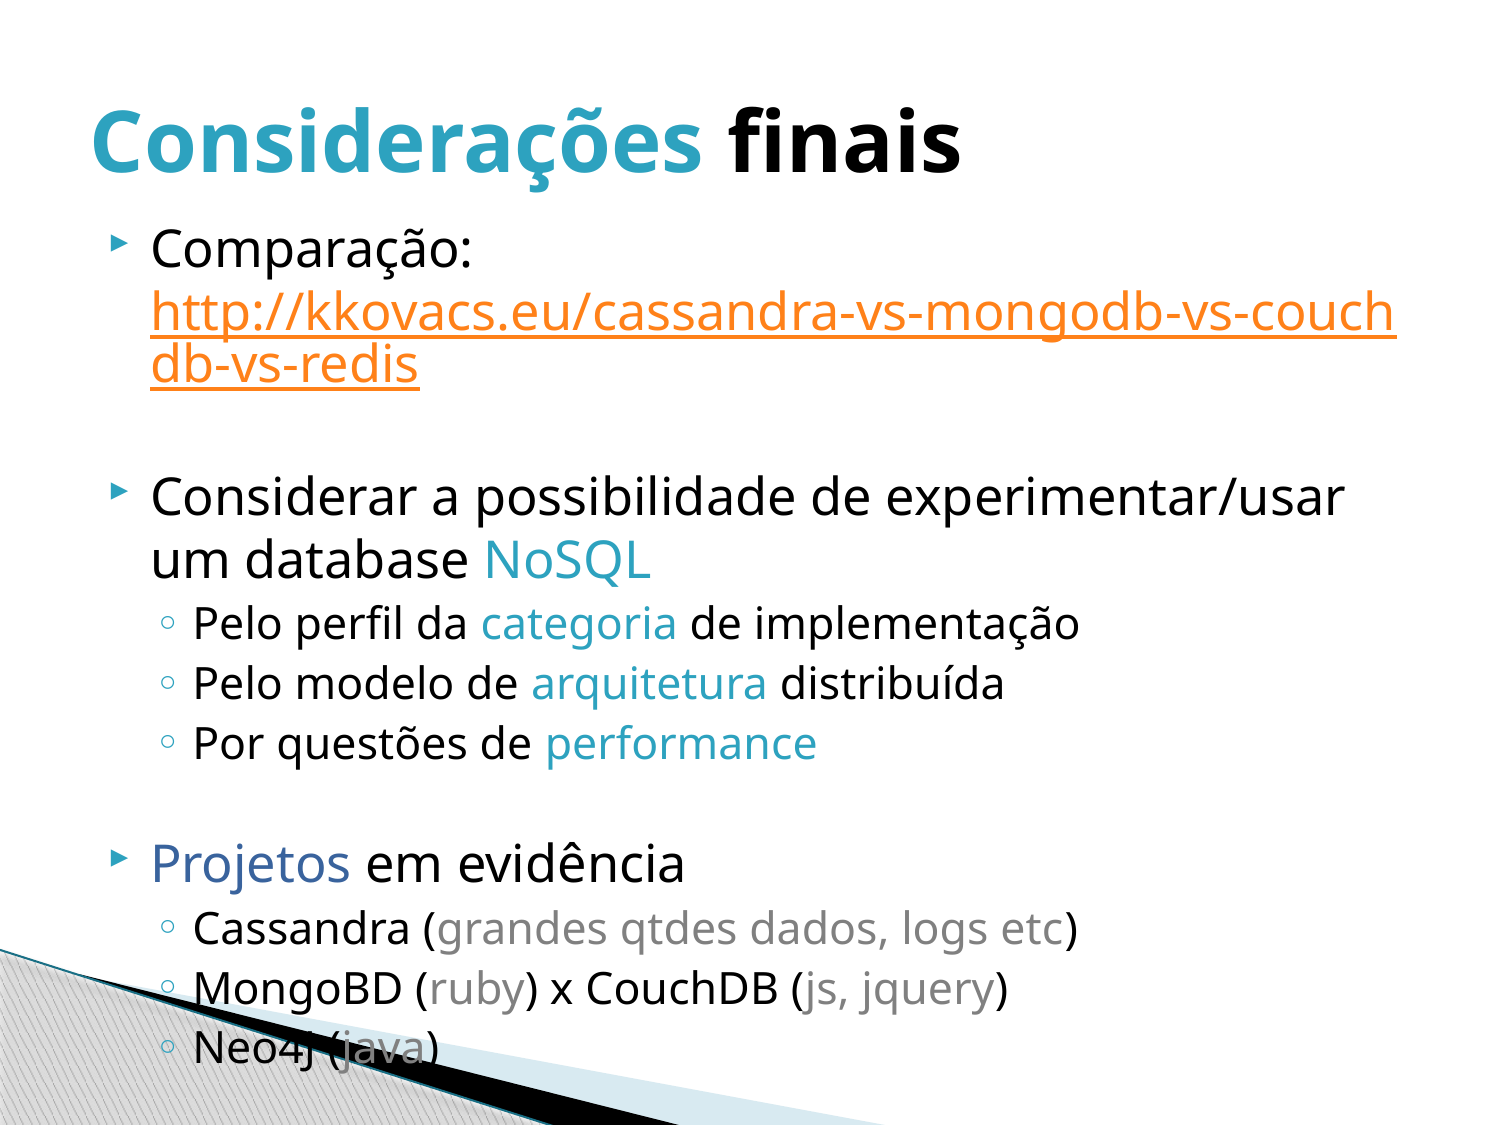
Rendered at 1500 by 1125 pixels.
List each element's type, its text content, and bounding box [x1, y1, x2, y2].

title Considerações finais [75, 45, 1425, 233]
list Comparação: http://kkovacs.eu/cassandra-vs-mongodb-vs-couchdb-vs-redis Considerar a possibilidade de experimentar/usar um database NoSQL Pelo perfil da categoria de implementação Pelo modelo de arquitetura distribuída Por questões de performance Projetos em evidência Cassandra (grandes qtdes dados, logs etc) MongoBD (ruby) x CouchDB (js, jquery) Neo4J (java) [75, 233, 1425, 1035]
